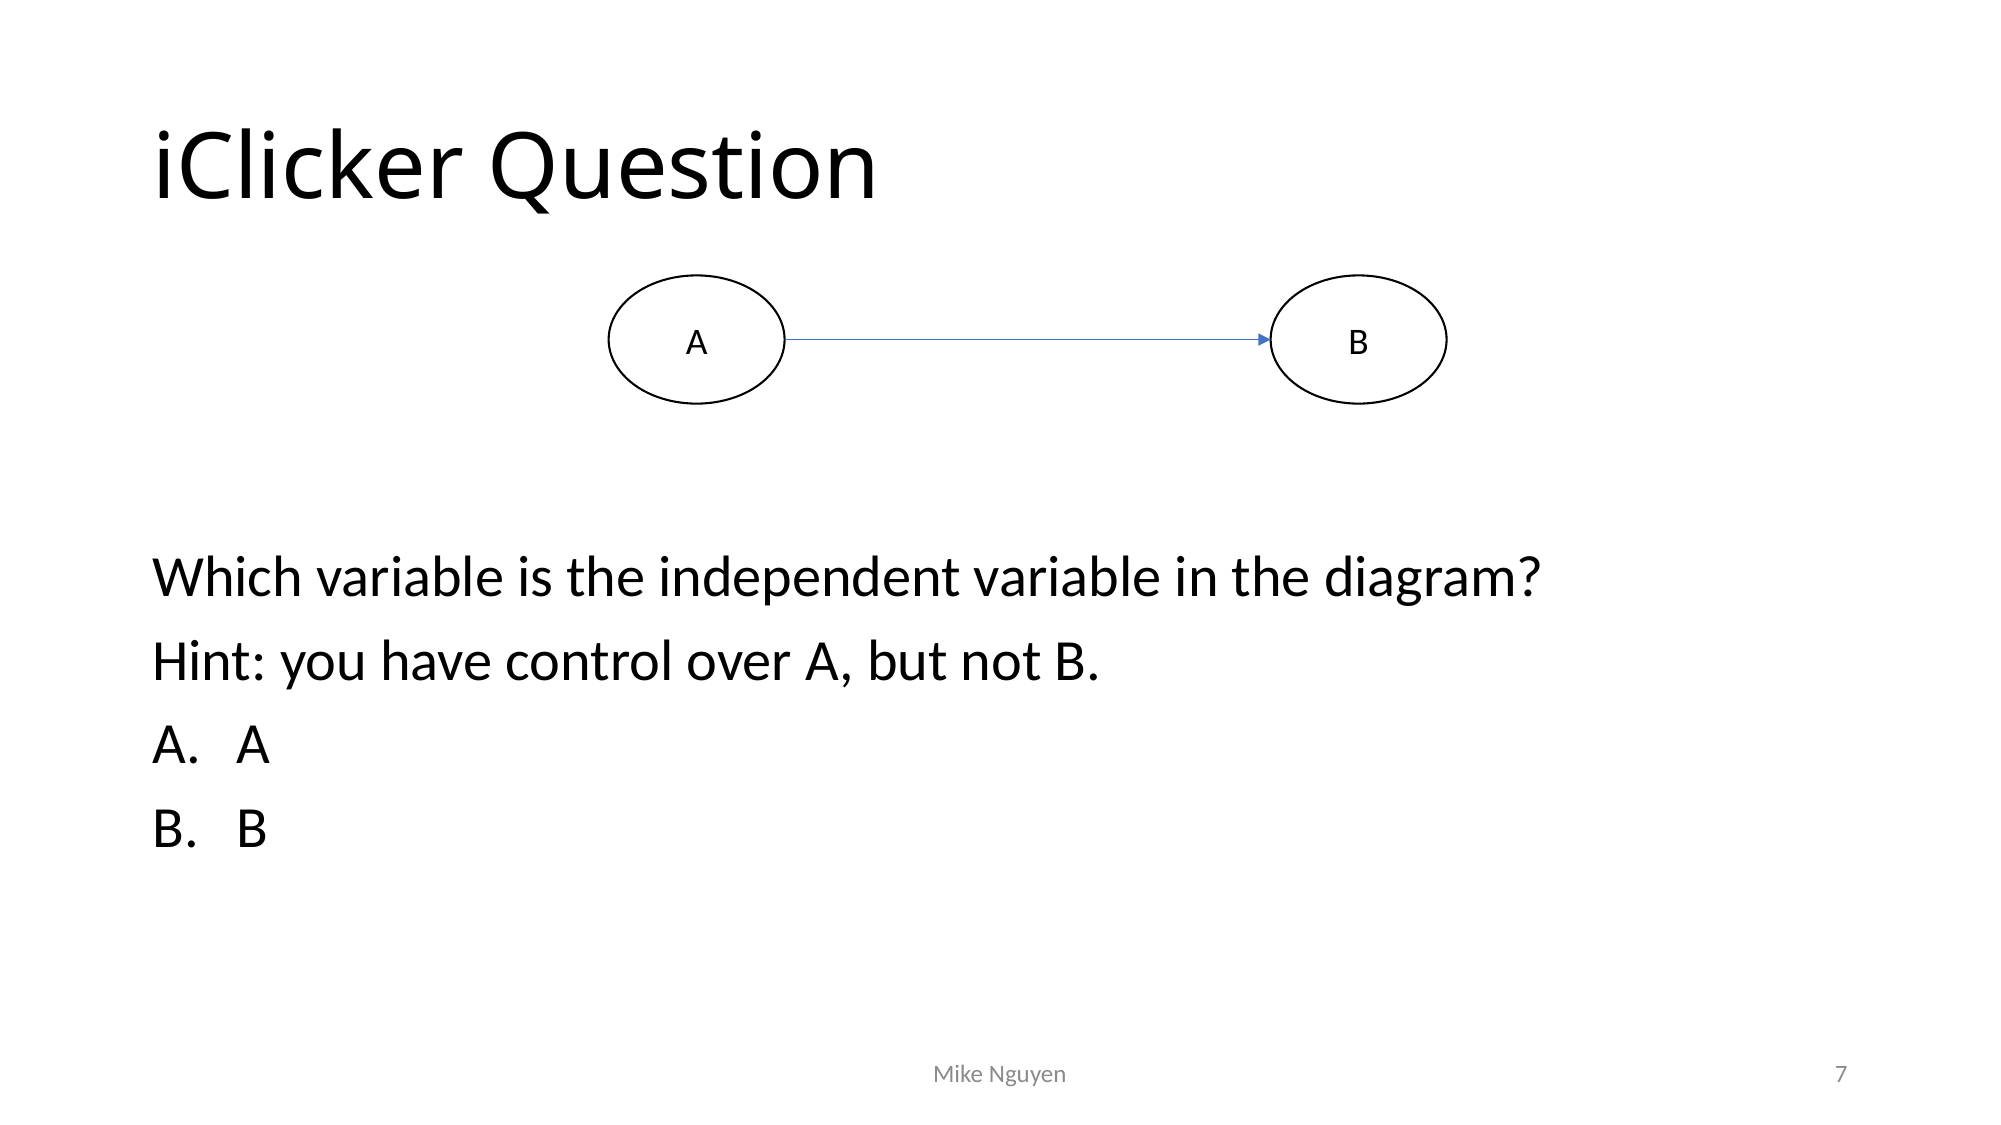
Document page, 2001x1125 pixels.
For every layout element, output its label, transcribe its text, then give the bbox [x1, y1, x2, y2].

text_box B [1269, 274, 1448, 405]
text_box A [607, 274, 786, 405]
title iClicker Question [137, 59, 1863, 278]
list Which variable is the independent variable in the diagram? Hint: you have control over A, but not B. A B [137, 538, 1863, 1014]
footer Mike Nguyen [662, 1042, 1338, 1103]
slide_number 7 [1412, 1042, 1863, 1103]
